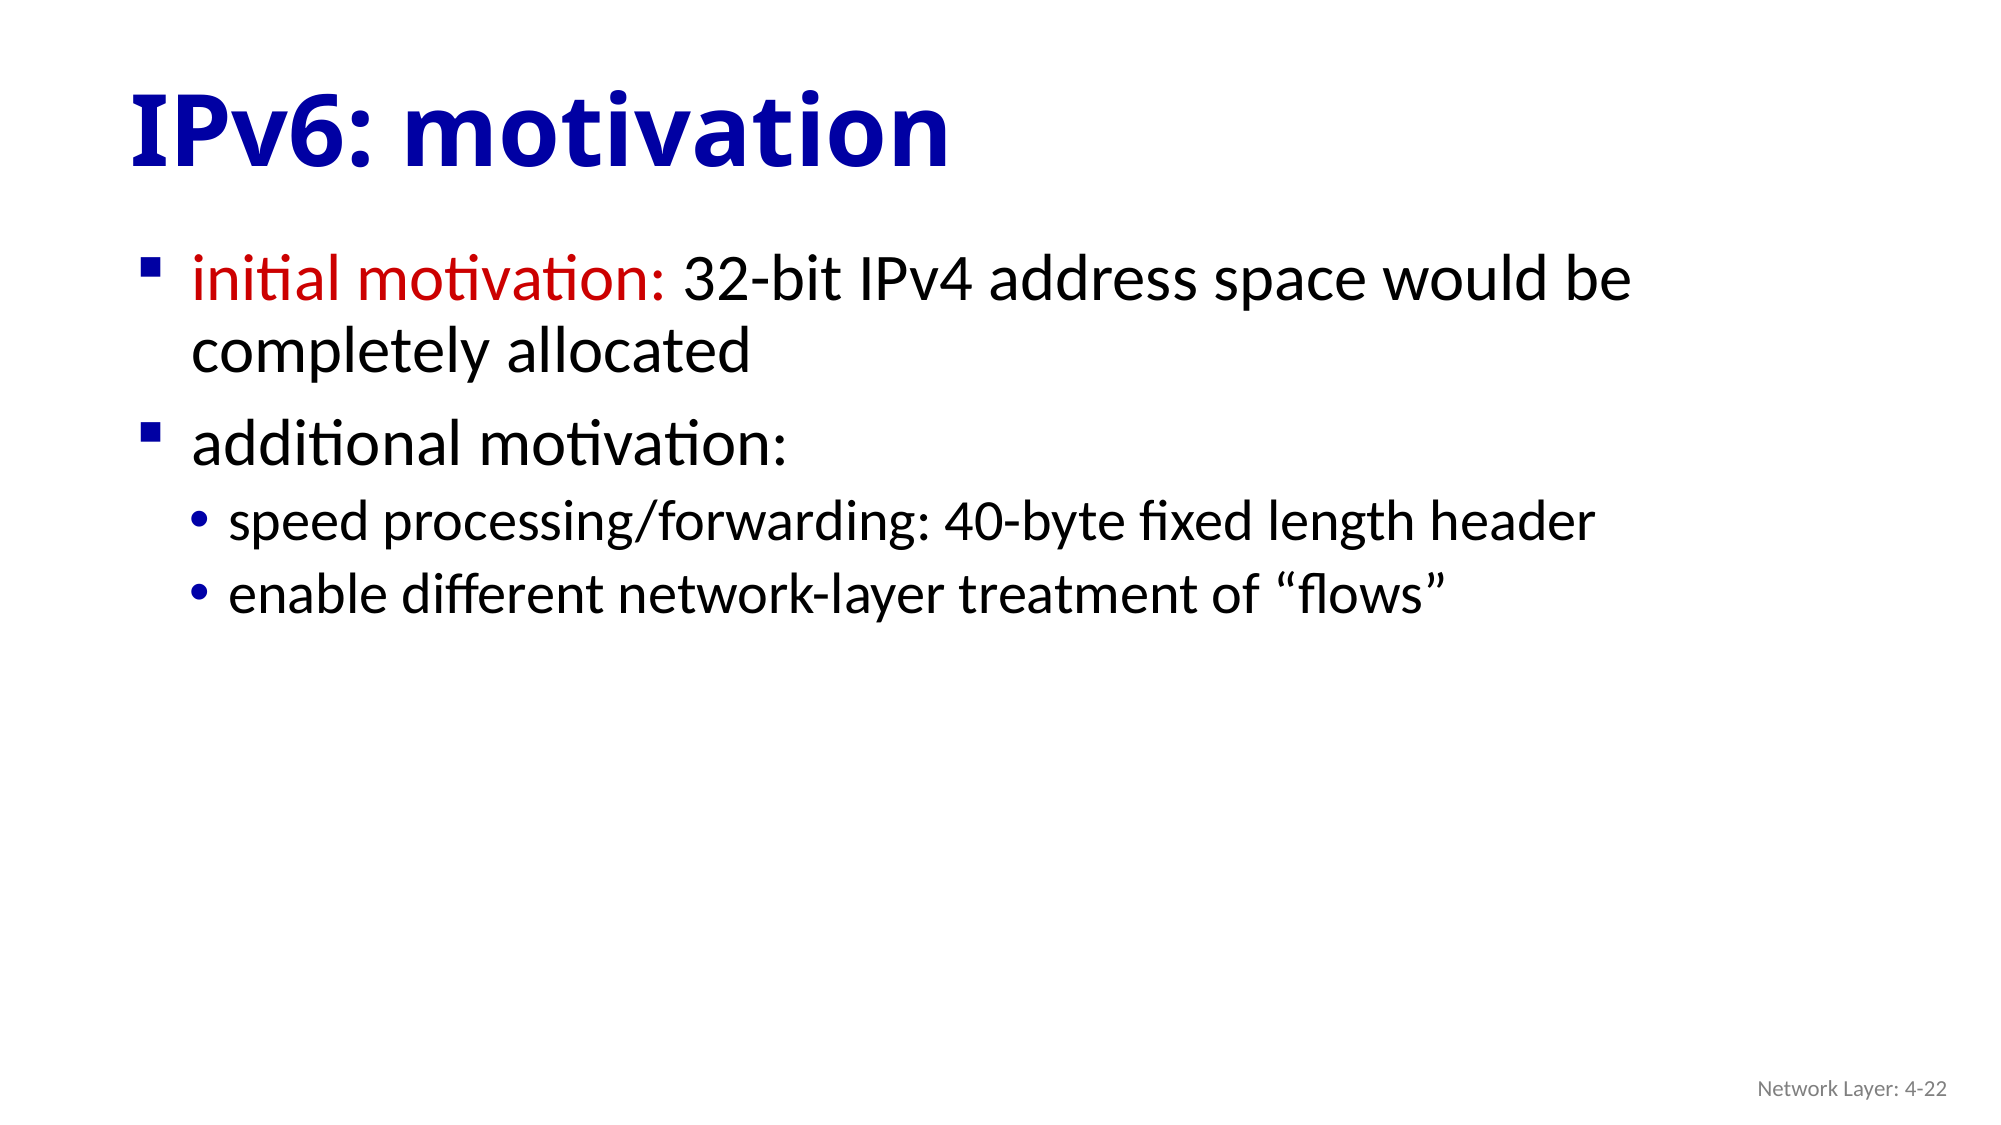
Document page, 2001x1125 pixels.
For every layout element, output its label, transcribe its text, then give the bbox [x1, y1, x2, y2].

slide_number Network Layer: 4-22 [1512, 1056, 1963, 1117]
text_box initial motivation: 32-bit IPv4 address space would be completely allocated additional motivation: speed processing/forwarding: 40-byte fixed length header enable different network-layer treatment of “flows” [99, 235, 1920, 1087]
title IPv6: motivation [115, 46, 1841, 222]
